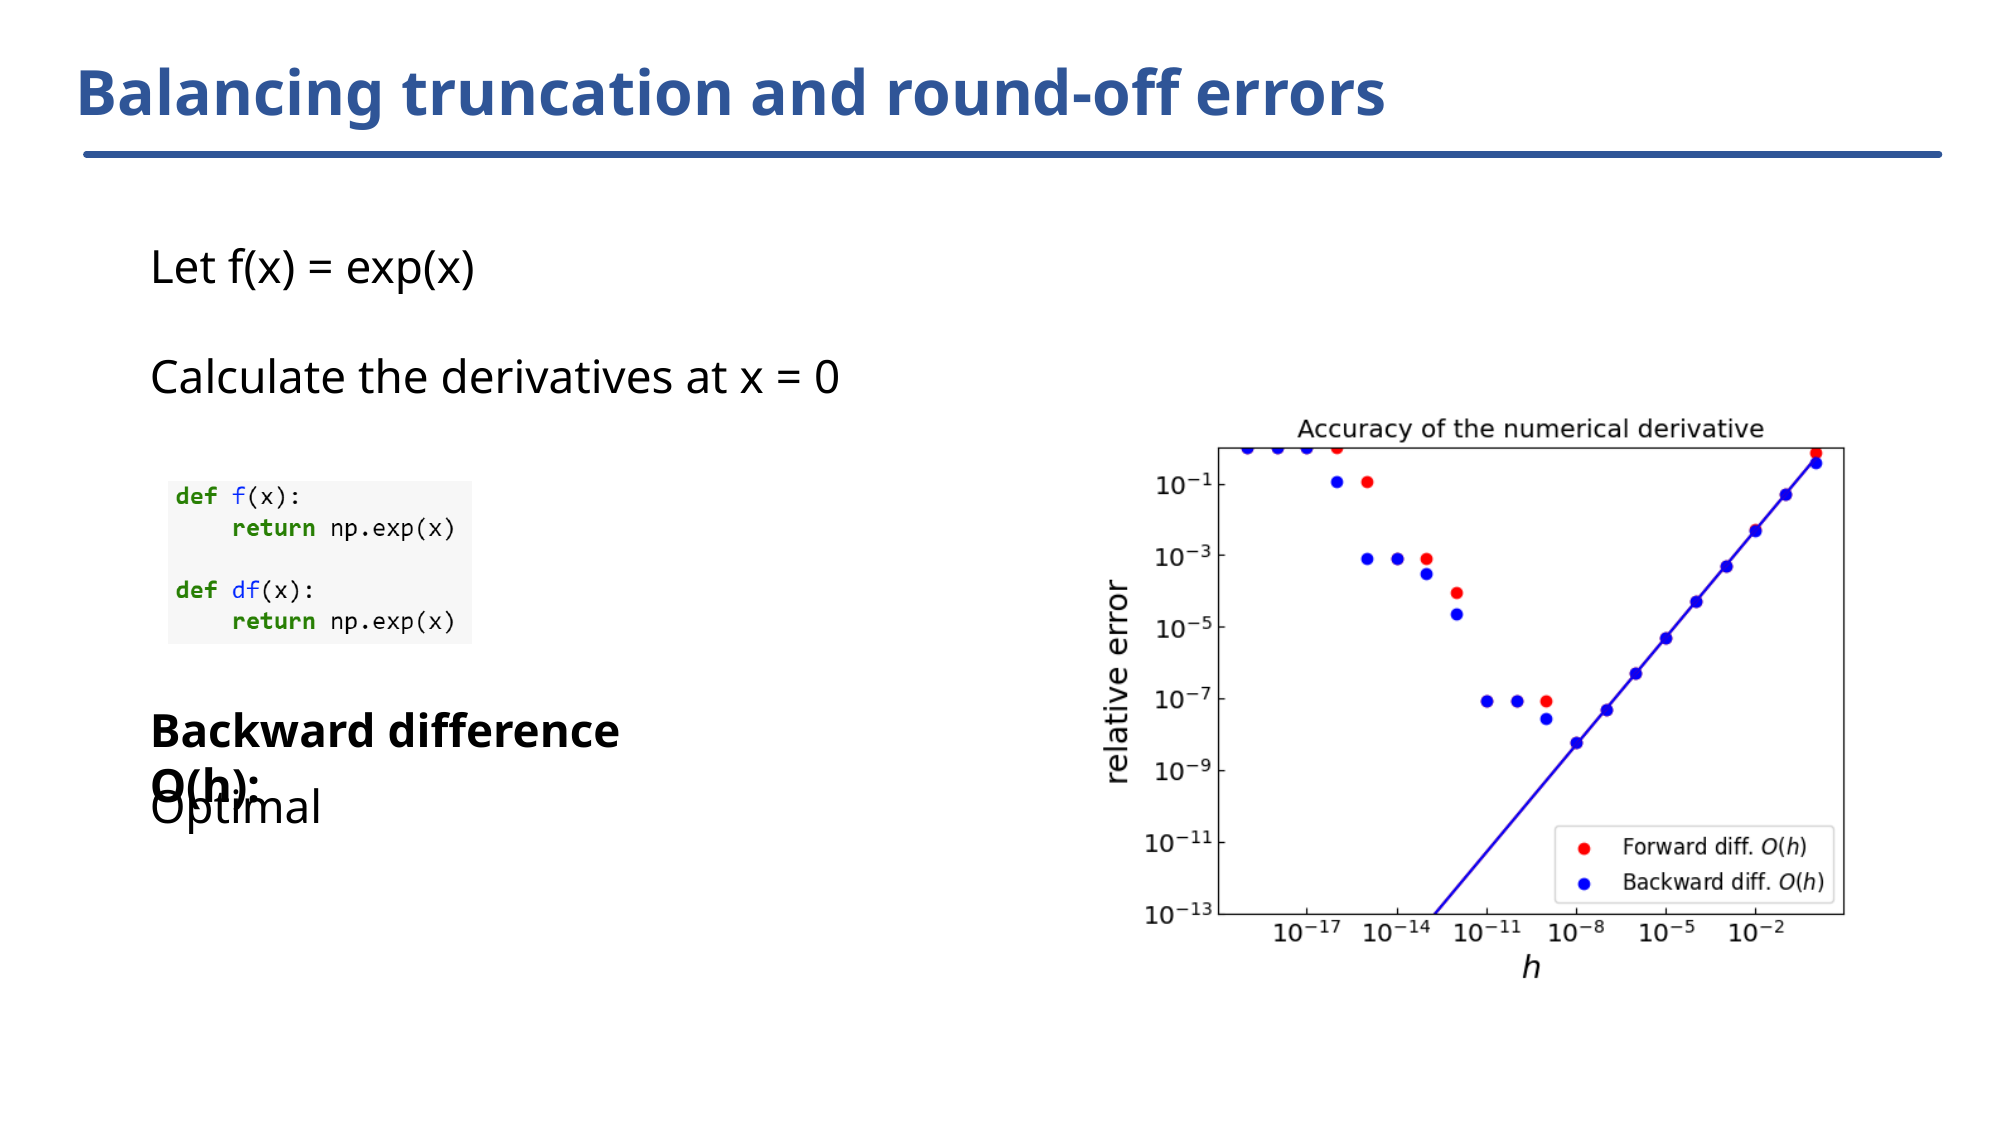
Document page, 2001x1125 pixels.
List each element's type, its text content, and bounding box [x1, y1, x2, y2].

text_box Let f(x) = exp(x) Calculate the derivatives at x = 0 [135, 230, 1036, 411]
picture [1092, 406, 1856, 998]
picture [168, 481, 472, 644]
title Balancing truncation and round-off errors [60, 0, 1940, 192]
text_box Backward difference O(h): [135, 693, 741, 819]
